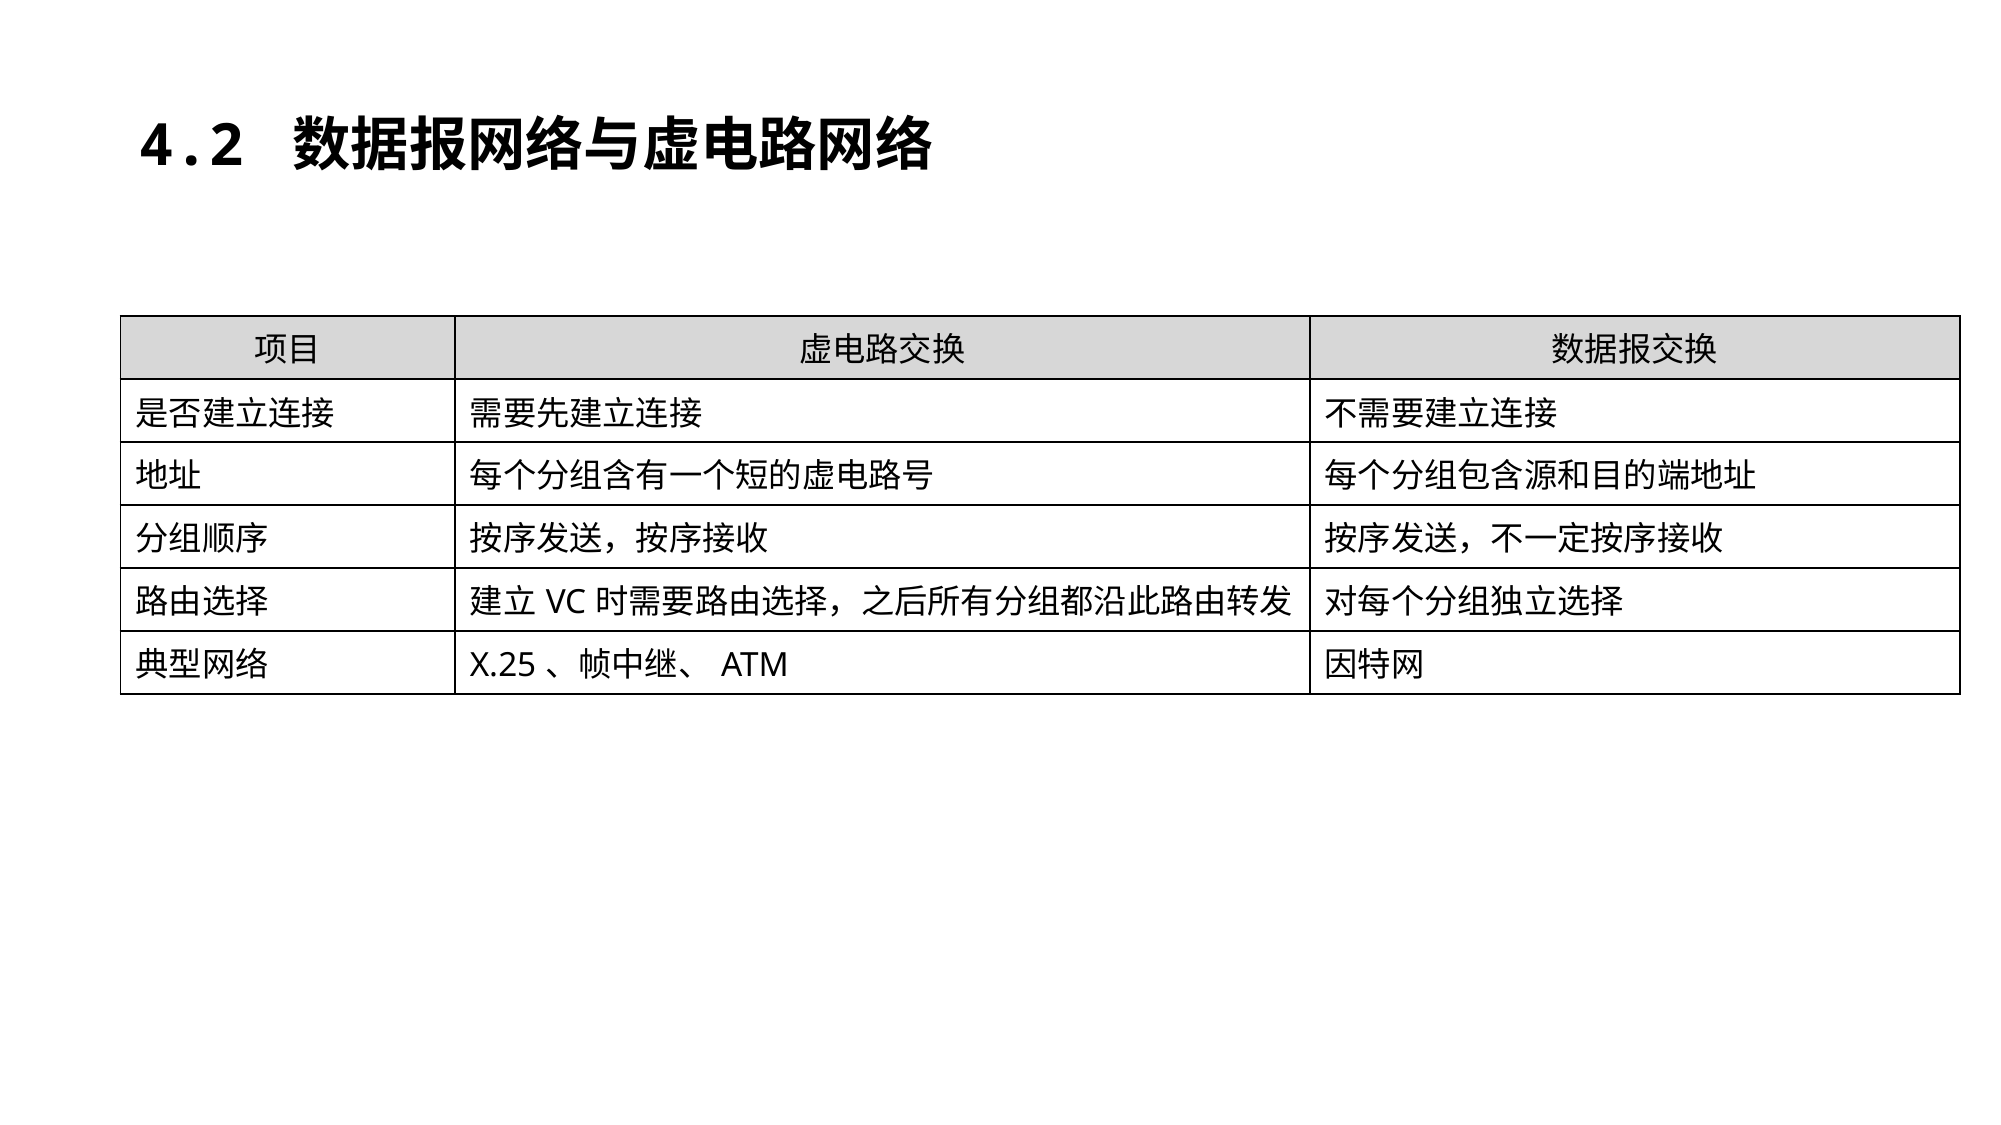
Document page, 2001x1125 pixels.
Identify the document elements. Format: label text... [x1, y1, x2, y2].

table_cell 分组顺序 [121, 506, 454, 567]
table_cell 按序发送，不一定按序接收 [1311, 506, 1959, 567]
table_cell 每个分组包含源和目的端地址 [1311, 443, 1959, 504]
table_cell 因特网 [1311, 632, 1959, 693]
table_cell 路由选择 [121, 569, 454, 630]
table_cell 建立VC时需要路由选择，之后所有分组都沿此路由转发 [456, 569, 1309, 630]
text_box 4.2 数据报网络与虚电路网络 [120, 97, 1568, 187]
table_cell 需要先建立连接 [456, 380, 1309, 441]
table_cell 不需要建立连接 [1311, 380, 1959, 441]
table_header 数据报交换 [1311, 317, 1959, 378]
table_cell 地址 [121, 443, 454, 504]
table_header 虚电路交换 [456, 317, 1309, 378]
table_header 项目 [121, 317, 454, 378]
table_cell X.25、帧中继、ATM [456, 632, 1309, 693]
table_cell 对每个分组独立选择 [1311, 569, 1959, 630]
table_cell 是否建立连接 [121, 380, 454, 441]
table_cell 按序发送，按序接收 [456, 506, 1309, 567]
table_cell 每个分组含有一个短的虚电路号 [456, 443, 1309, 504]
table_cell 典型网络 [121, 632, 454, 693]
